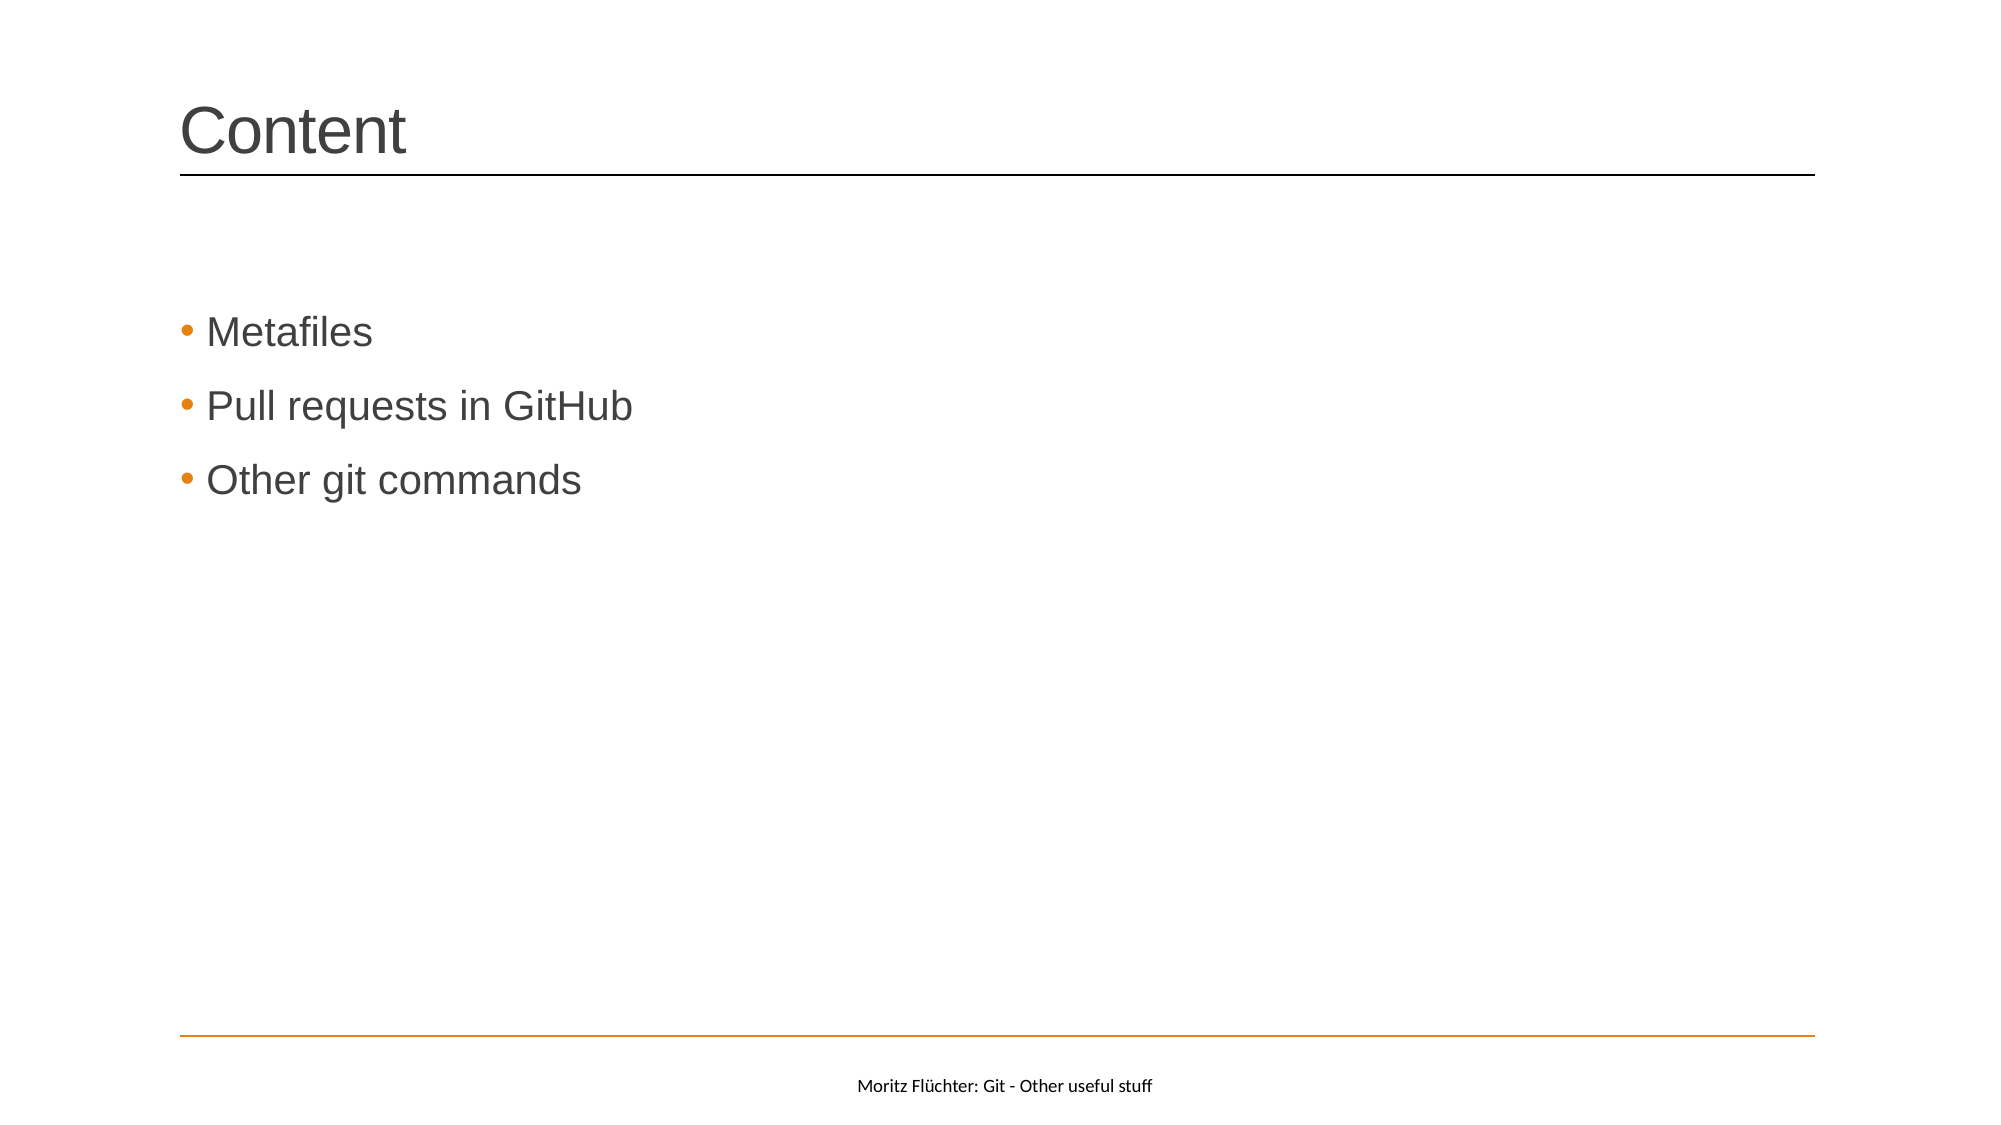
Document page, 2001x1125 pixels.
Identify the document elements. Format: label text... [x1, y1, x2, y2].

list Metafiles Pull requests in GitHub Other git commands [180, 302, 1815, 963]
footer Moritz Flüchter: Git - Other useful stuff [609, 1054, 1401, 1115]
title Content [164, 59, 1800, 175]
